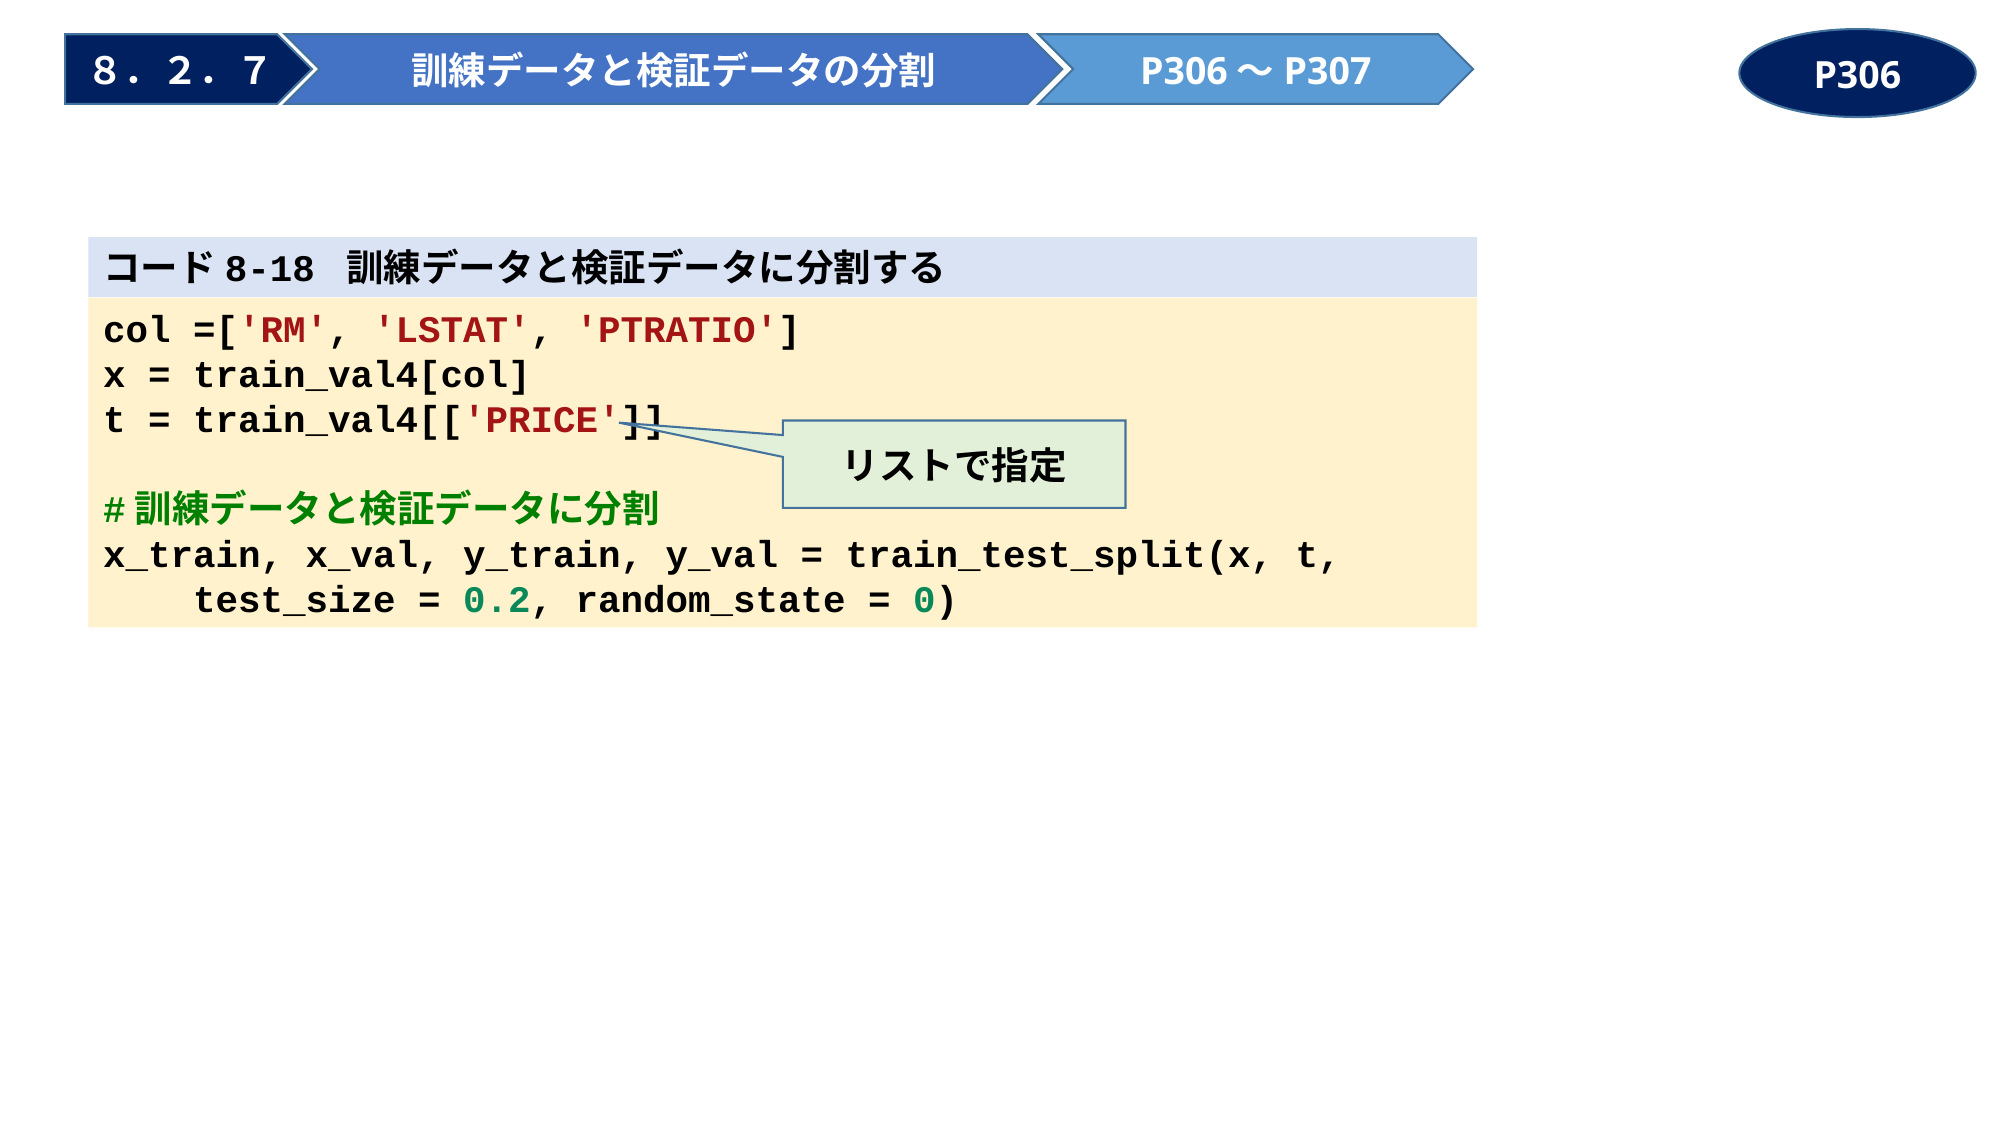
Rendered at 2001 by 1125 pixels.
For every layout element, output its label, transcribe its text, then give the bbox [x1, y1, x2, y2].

text_box 訓練データと検証データの分割 [282, 33, 1064, 105]
text_box P306～P307 [1035, 33, 1475, 105]
text_box ８．２．７ [64, 33, 314, 105]
text_box P306 [1738, 28, 1977, 119]
text_box col =['RM', 'LSTAT', 'PTRATIO'] x = train_val4[col] t = train_val4[['PRICE']] #訓練データと検証データに分割 x_train, x_val, y_train, y_val = train_test_split(x, t, test_size = 0.2, random_state = 0) [88, 297, 1478, 628]
text_box リストで指定 [618, 419, 1127, 509]
text_box コード8-18 訓練データと検証データに分割する [88, 237, 1478, 297]
